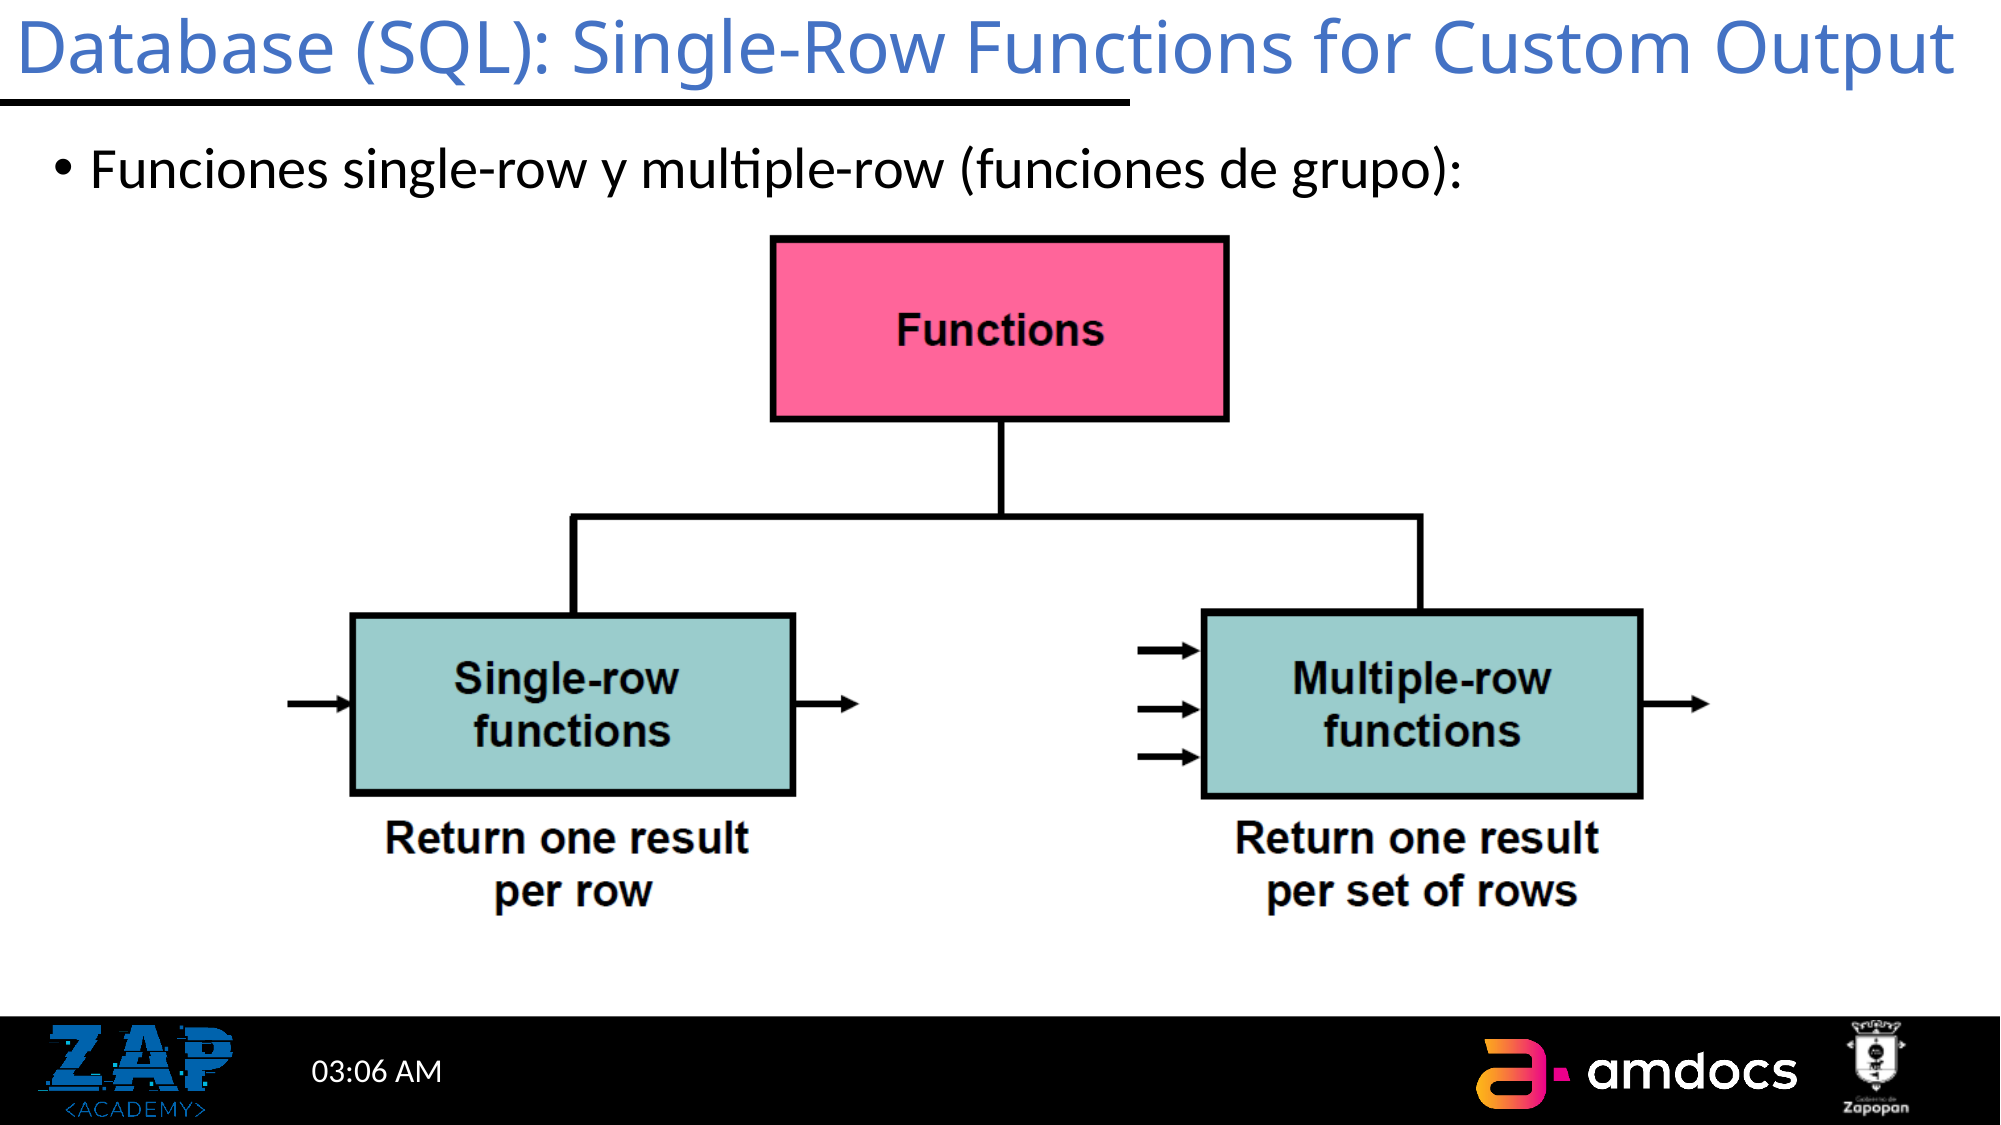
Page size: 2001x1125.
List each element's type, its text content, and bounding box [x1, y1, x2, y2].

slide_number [296, 1039, 584, 1099]
picture [1476, 1039, 1797, 1109]
picture [38, 1025, 233, 1117]
picture [1824, 1020, 1936, 1121]
list Funciones single-row y multiple-row (funciones de grupo): [38, 130, 1957, 1016]
title Database (SQL): Single-Row Functions for Custom Output [0, 0, 1986, 102]
picture [285, 226, 1715, 921]
